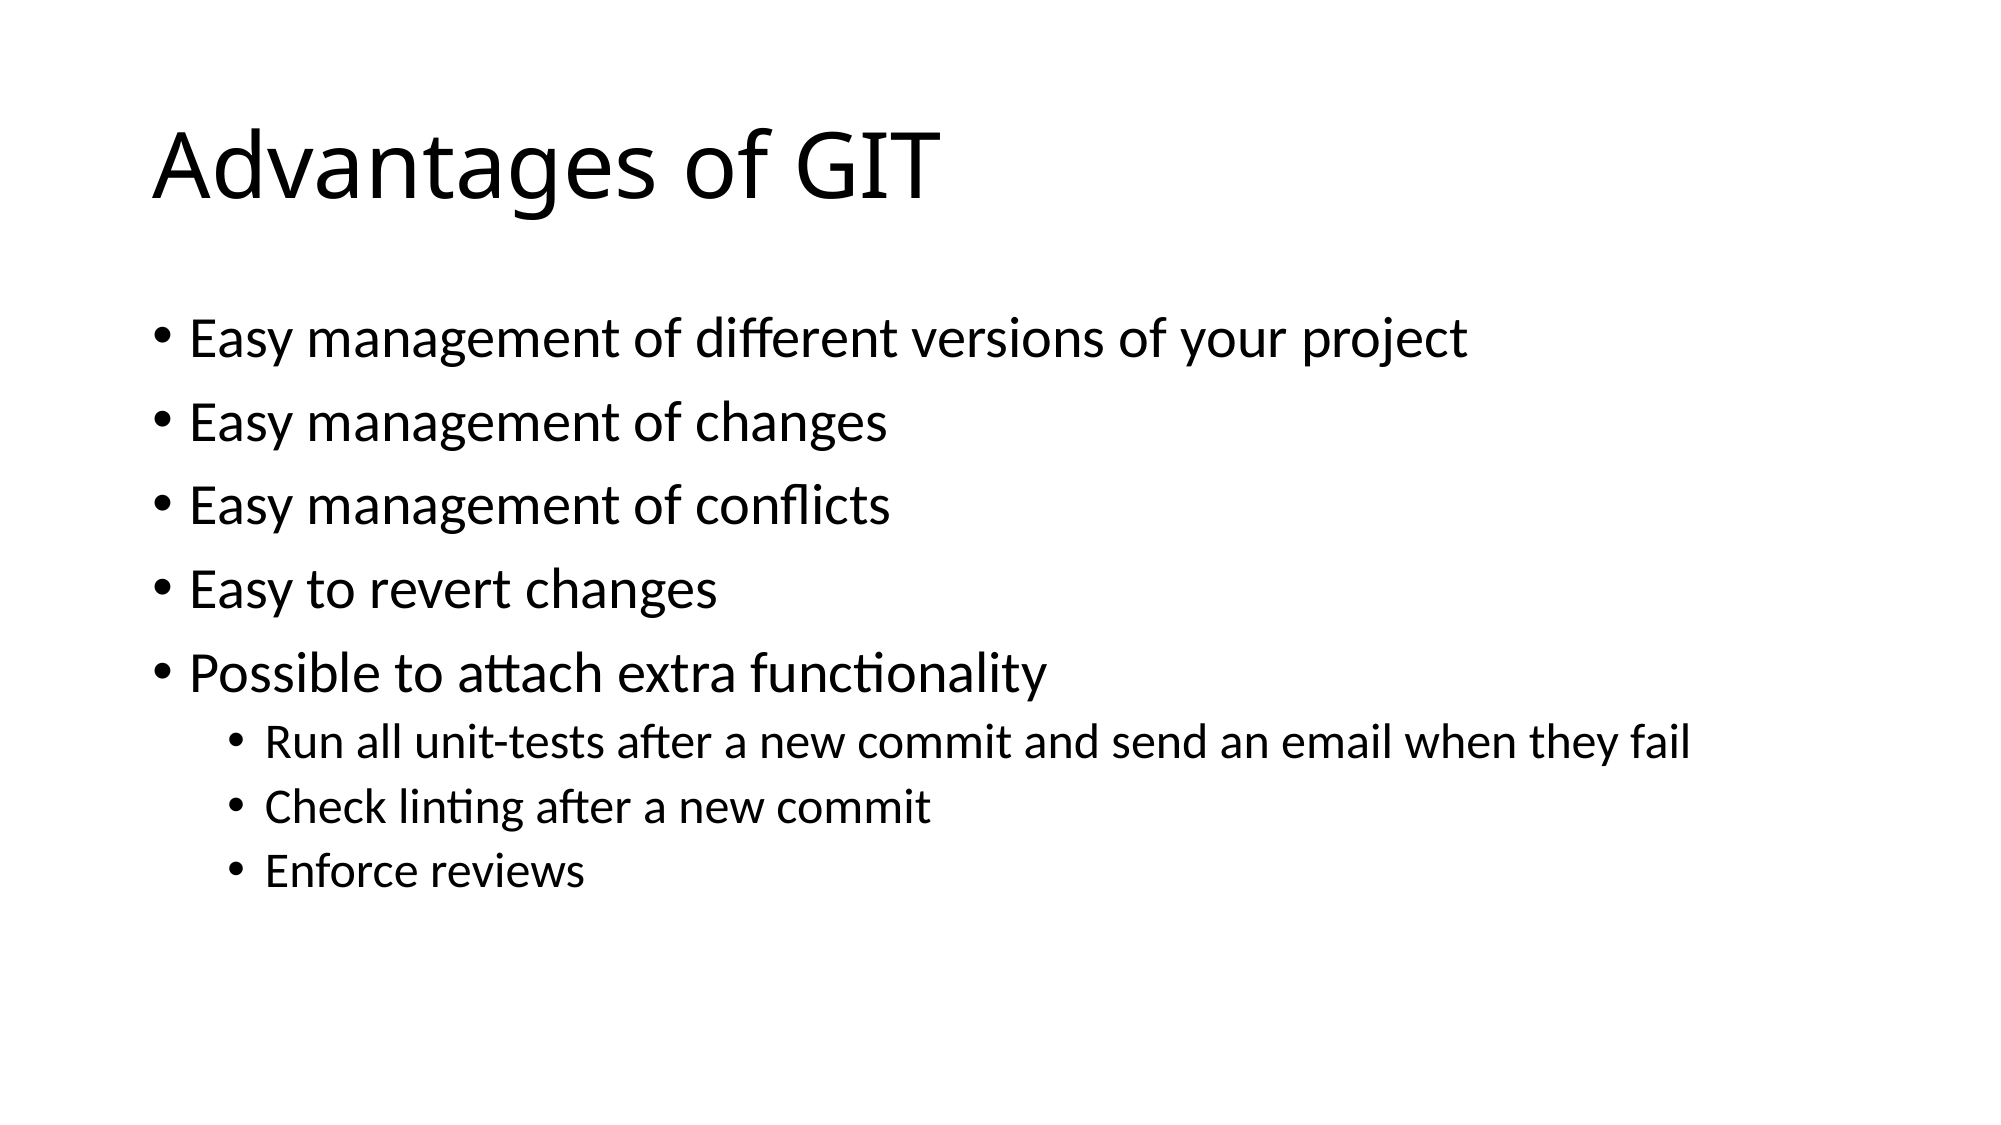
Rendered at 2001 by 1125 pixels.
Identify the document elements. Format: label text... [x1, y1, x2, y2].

title Advantages of GIT [137, 59, 1863, 278]
list Easy management of different versions of your project Easy management of changes Easy management of conflicts Easy to revert changes Possible to attach extra functionality Run all unit-tests after a new commit and send an email when they fail Check linting after a new commit Enforce reviews [137, 299, 1863, 1014]
